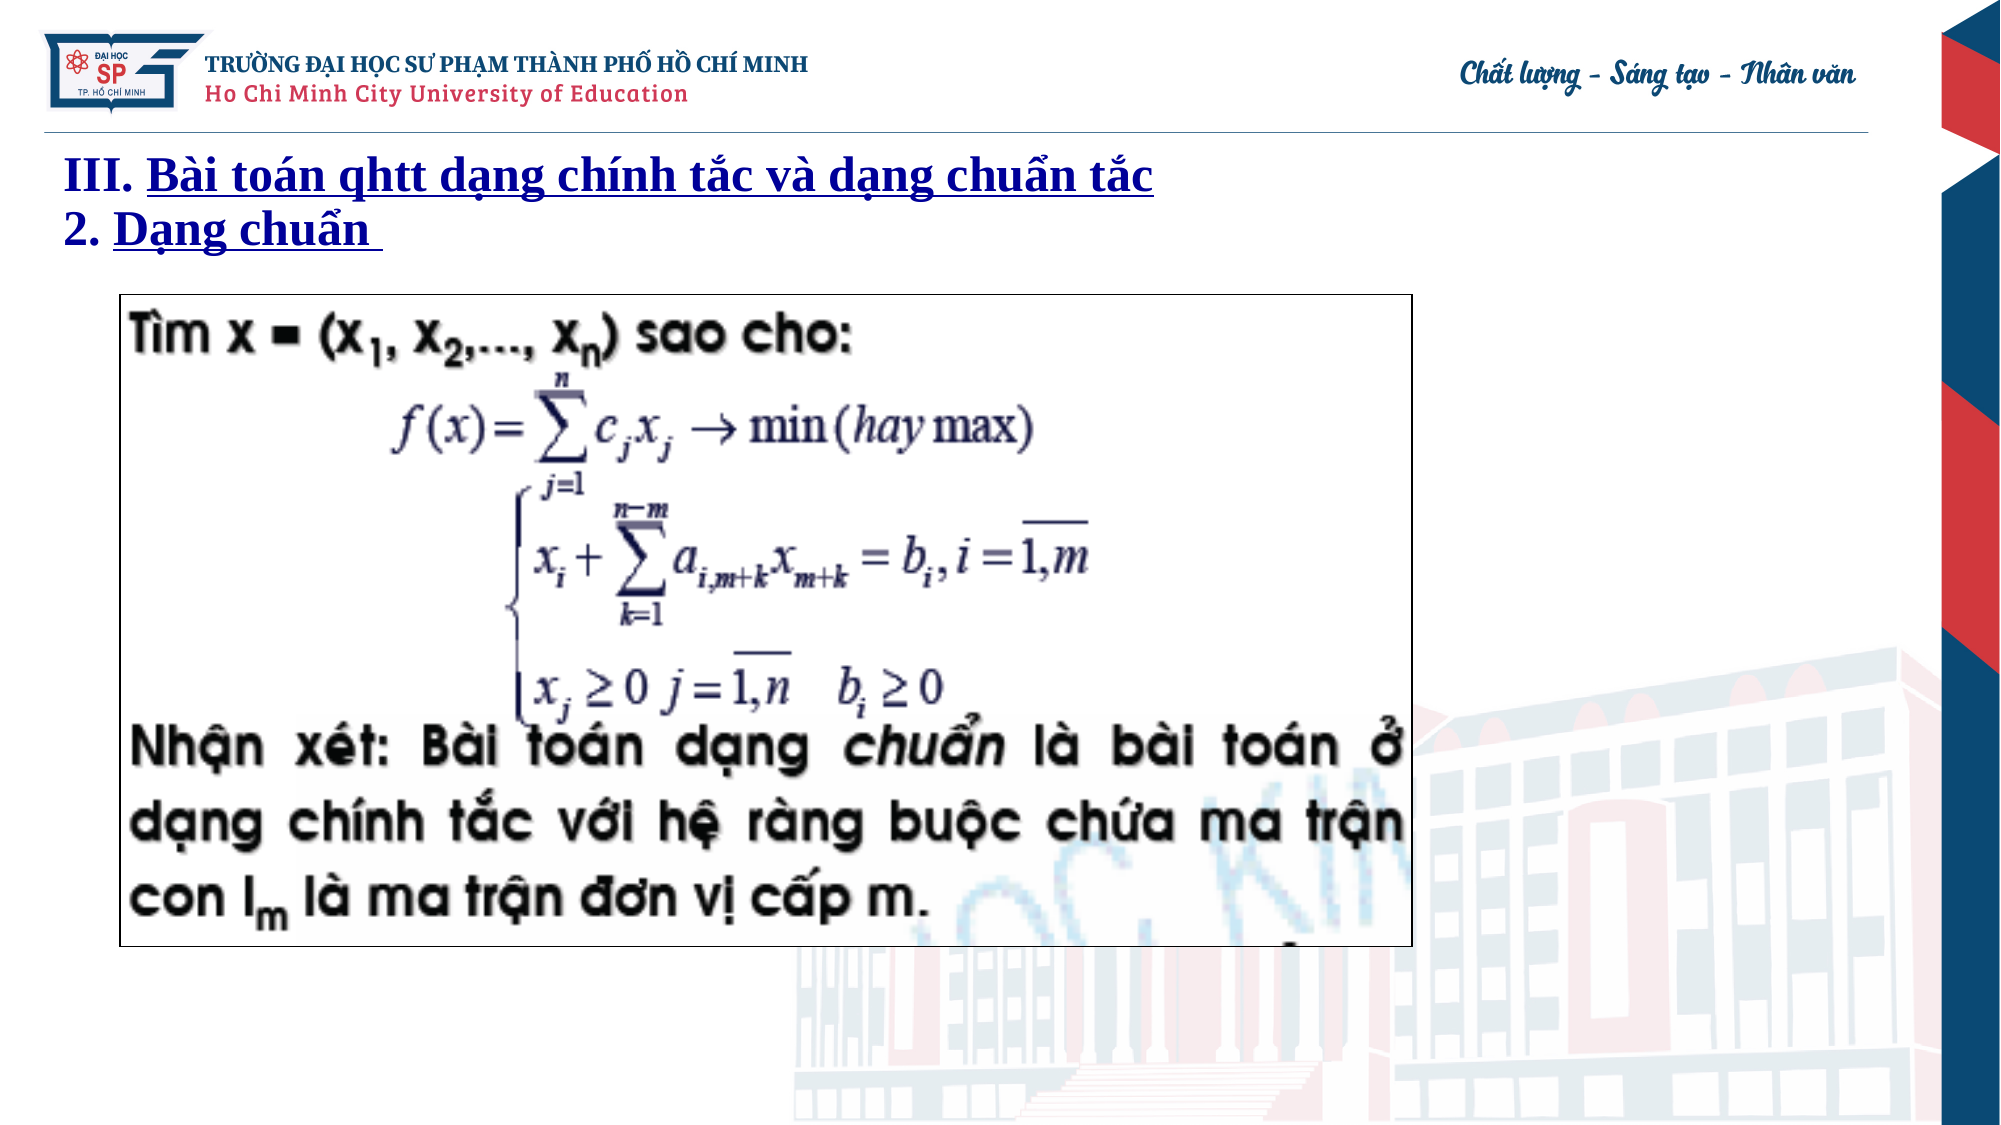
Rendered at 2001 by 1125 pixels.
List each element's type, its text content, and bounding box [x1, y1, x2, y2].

title III. Bài toán qhtt dạng chính tắc và dạng chuẩn tắc 2. Dạng chuẩn [48, 134, 1774, 271]
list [120, 295, 1412, 946]
picture [0, 0, 2000, 1125]
